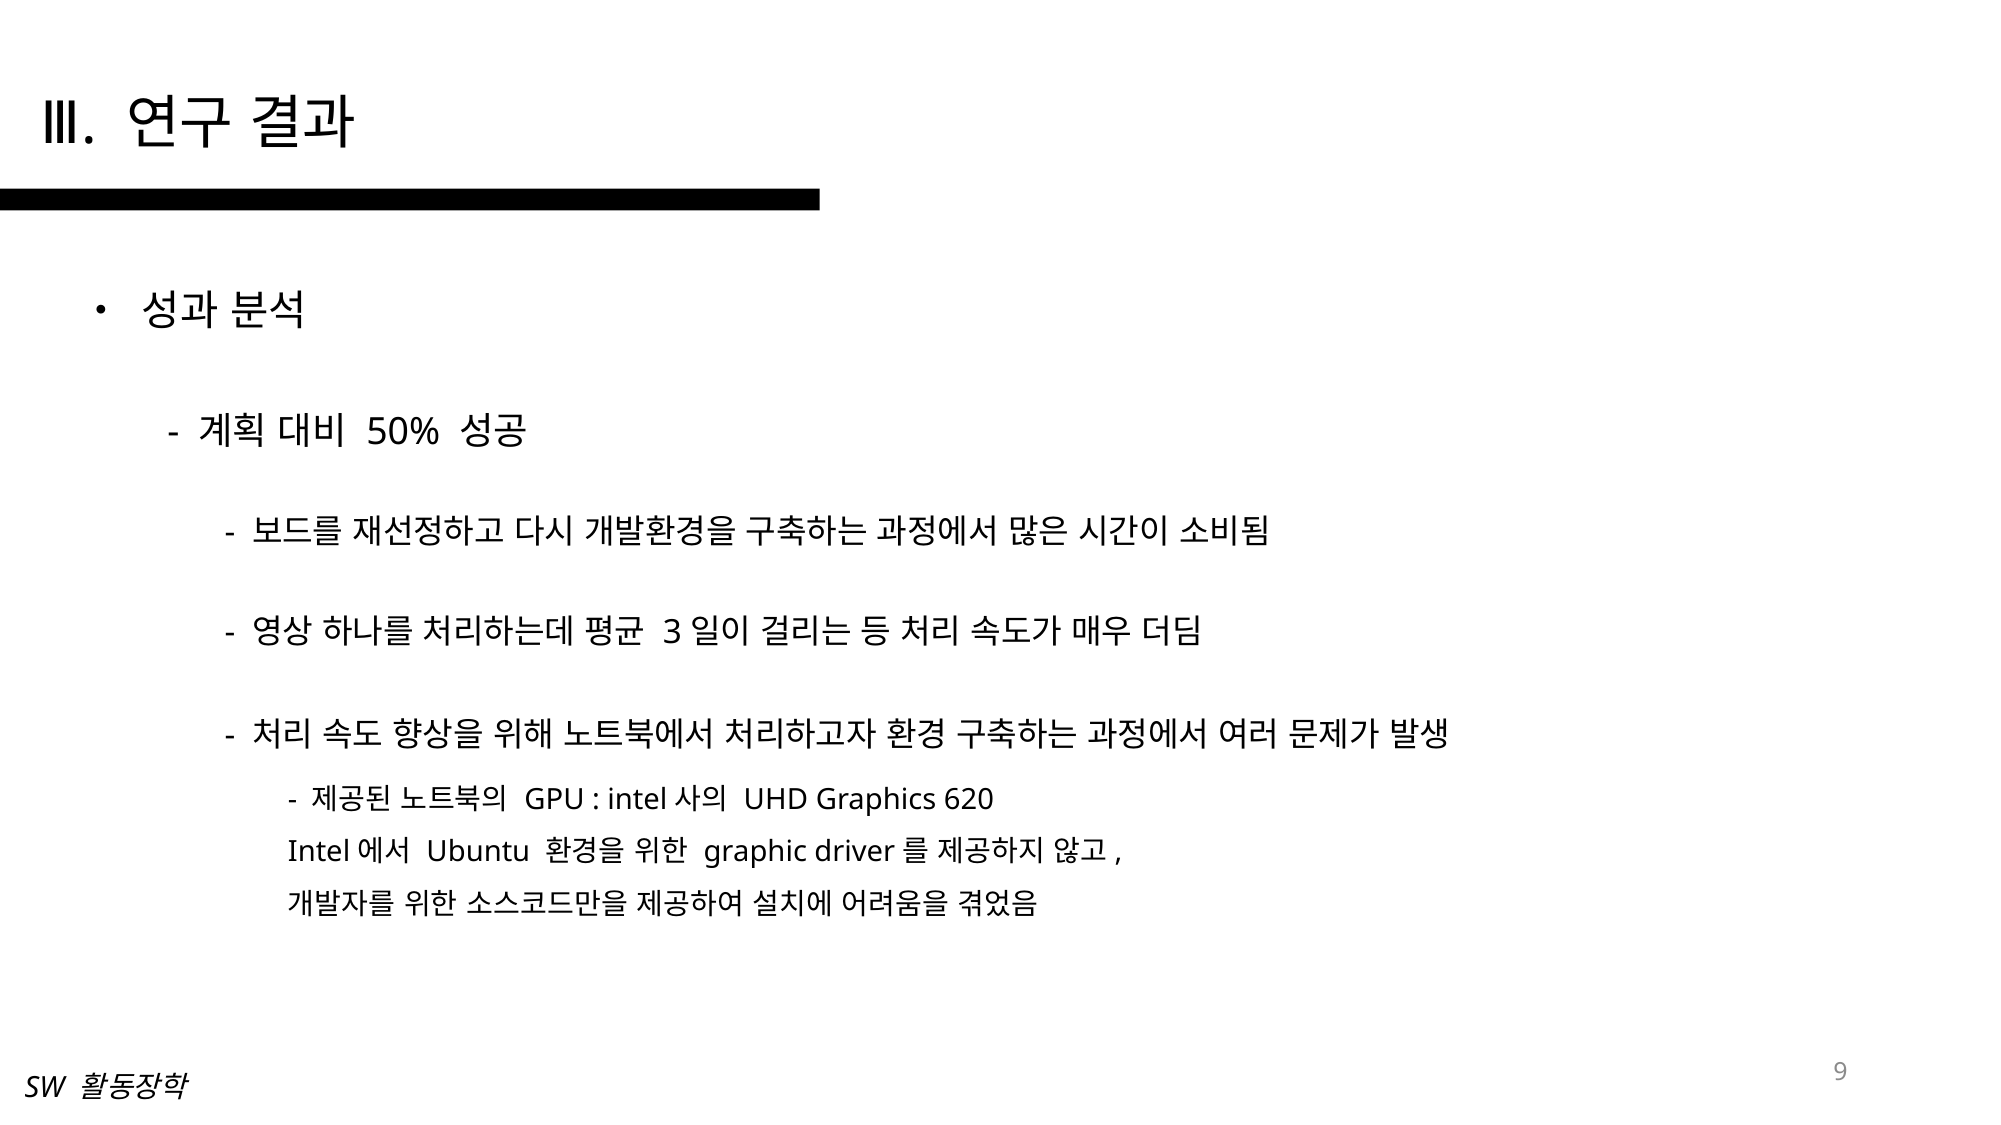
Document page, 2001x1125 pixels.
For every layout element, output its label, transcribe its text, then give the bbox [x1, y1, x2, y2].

text_box - 영상 하나를 처리하는데 평균 3일이 걸리는 등 처리 속도가 매우 더딤 [209, 602, 1598, 658]
text_box Ⅲ. 연구 결과 [26, 77, 830, 162]
text_box - 계획 대비 50% 성공 [152, 400, 957, 460]
text_box SW 활동장학 [9, 1060, 202, 1111]
text_box - 보드를 재선정하고 다시 개발환경을 구축하는 과정에서 많은 시간이 소비됨 [209, 503, 1598, 558]
text_box - 처리 속도 향상을 위해 노트북에서 처리하고자 환경 구축하는 과정에서 여러 문제가 발생 [209, 705, 1598, 760]
slide_number 9 [1412, 1042, 1863, 1103]
text_box - 제공된 노트북의 GPU : intel사의 UHD Graphics 620 Intel에서 Ubuntu 환경을 위한 graphic driver를 제공하지 않고, 개발자를 위한 소스코드만을 제공하여 설치에 어려움을 겪었음 [273, 772, 1816, 928]
text_box [0, 188, 821, 211]
text_box • 성과 분석 [65, 276, 870, 342]
